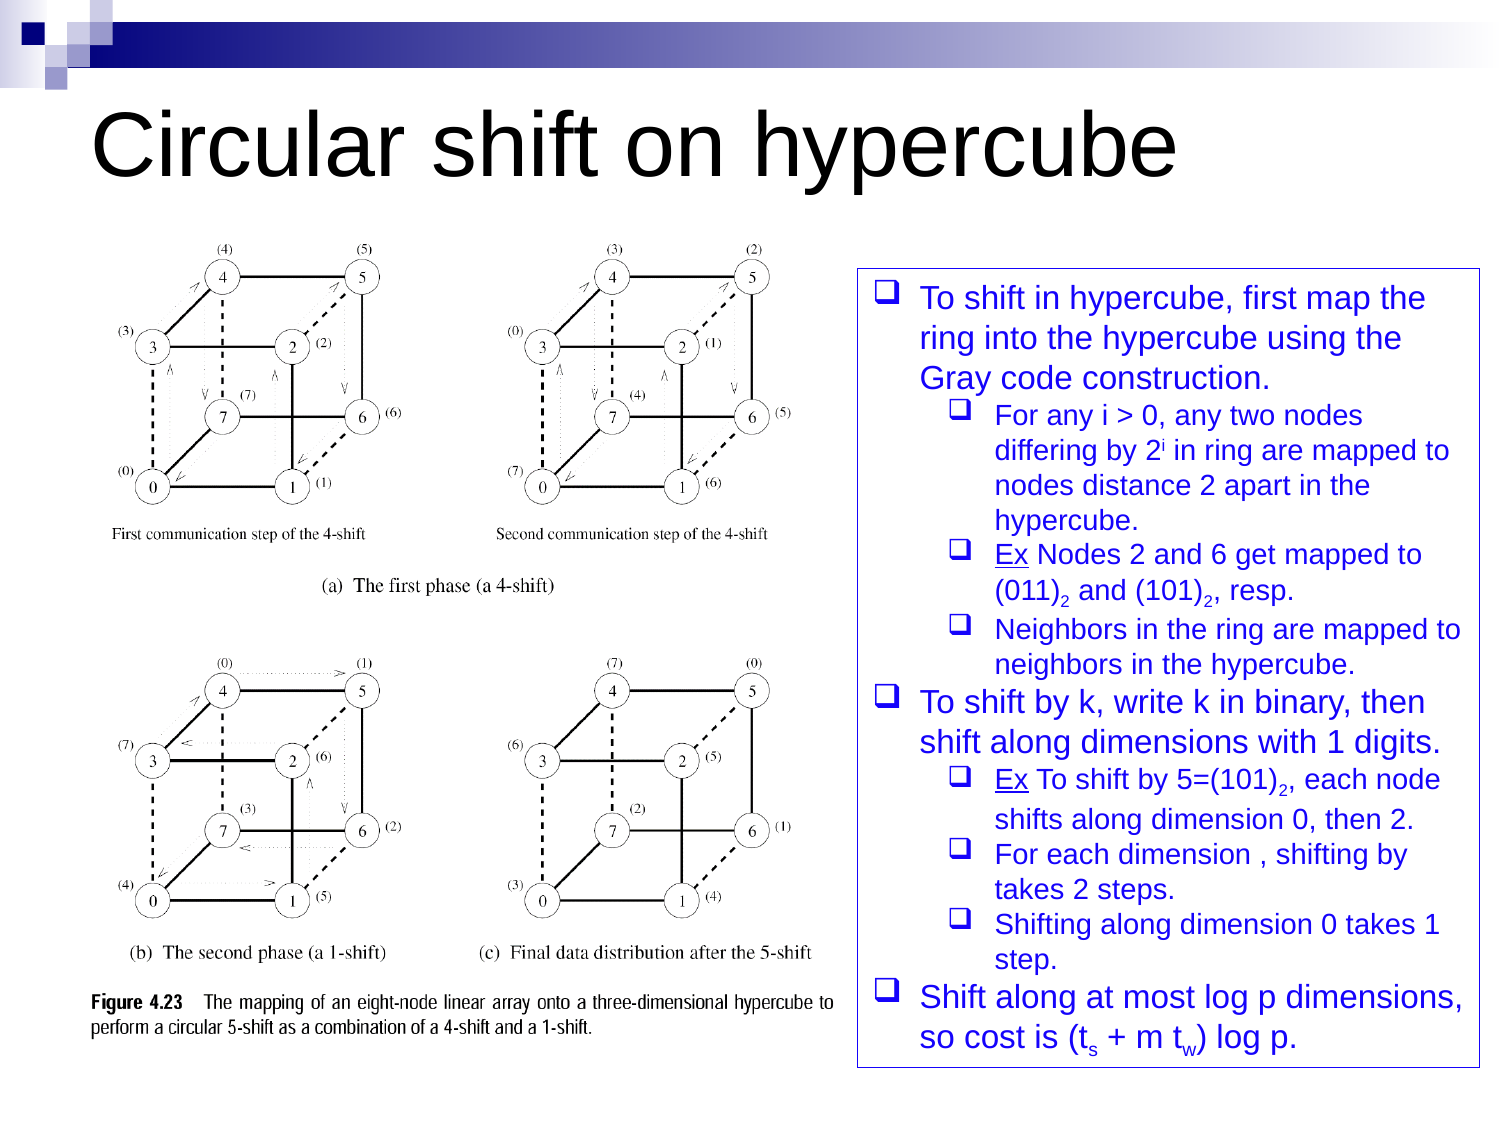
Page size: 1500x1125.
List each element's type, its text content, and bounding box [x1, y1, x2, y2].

title Circular shift on hypercube [75, 75, 1425, 205]
picture [74, 222, 849, 1050]
